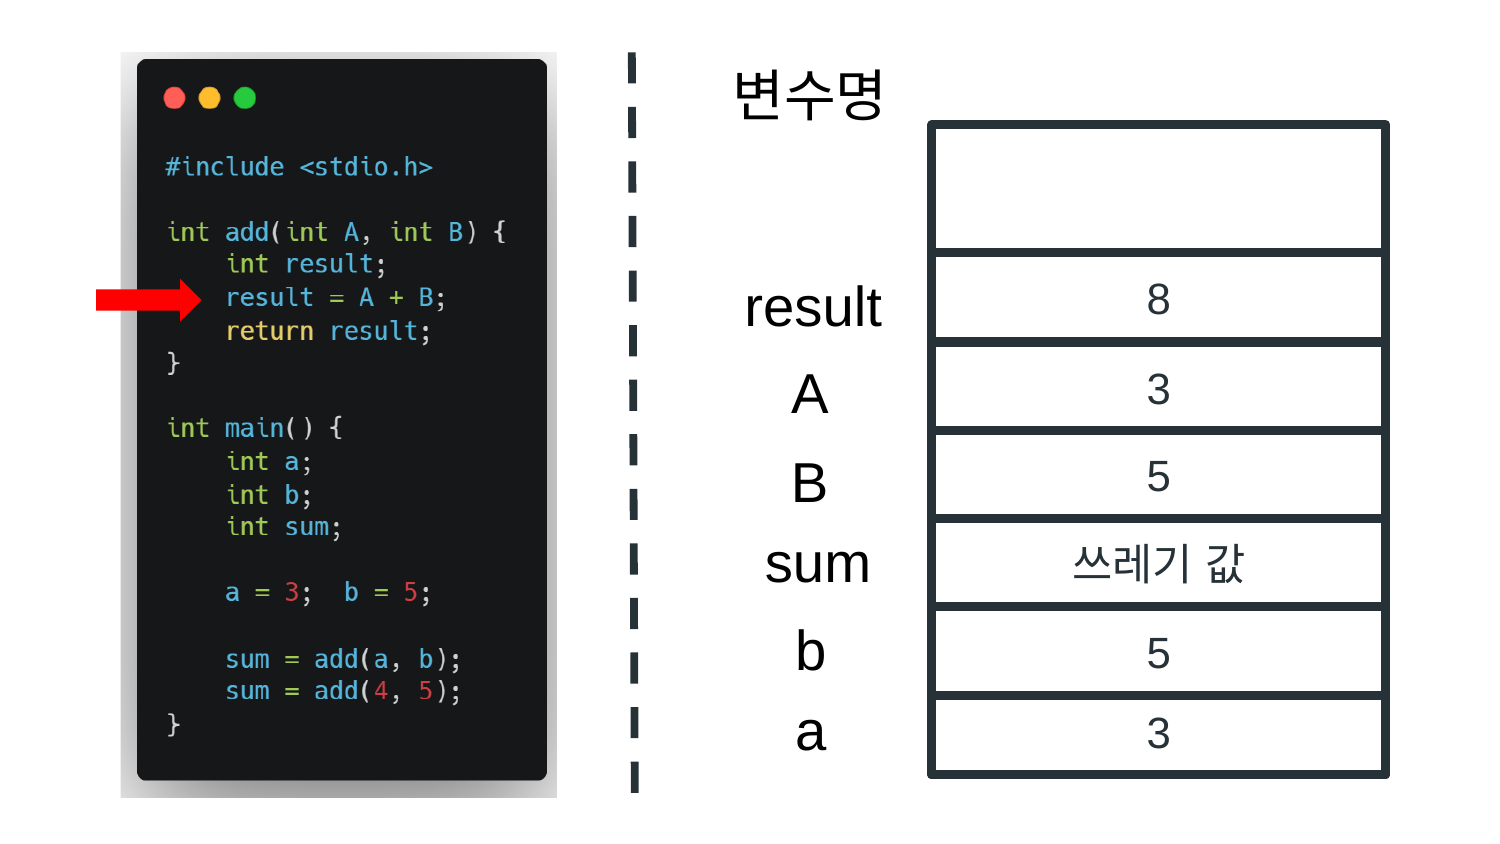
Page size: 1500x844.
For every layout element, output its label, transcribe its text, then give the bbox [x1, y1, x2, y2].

text_box A [776, 350, 829, 433]
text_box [631, 51, 635, 798]
text_box [930, 123, 1388, 251]
text_box b [780, 606, 833, 690]
text_box 쓰레기 값 [930, 520, 1388, 609]
text_box 8 [930, 251, 1388, 343]
text_box B [775, 438, 829, 522]
text_box 변수명 [717, 52, 903, 135]
text_box result [729, 262, 903, 346]
picture [120, 51, 558, 798]
text_box [93, 287, 115, 313]
text_box 3 [930, 343, 1388, 433]
text_box 5 [930, 609, 1388, 698]
text_box a [780, 690, 833, 769]
text_box 5 [930, 432, 1388, 520]
text_box sum [750, 518, 892, 601]
text_box 3 [930, 698, 1388, 777]
